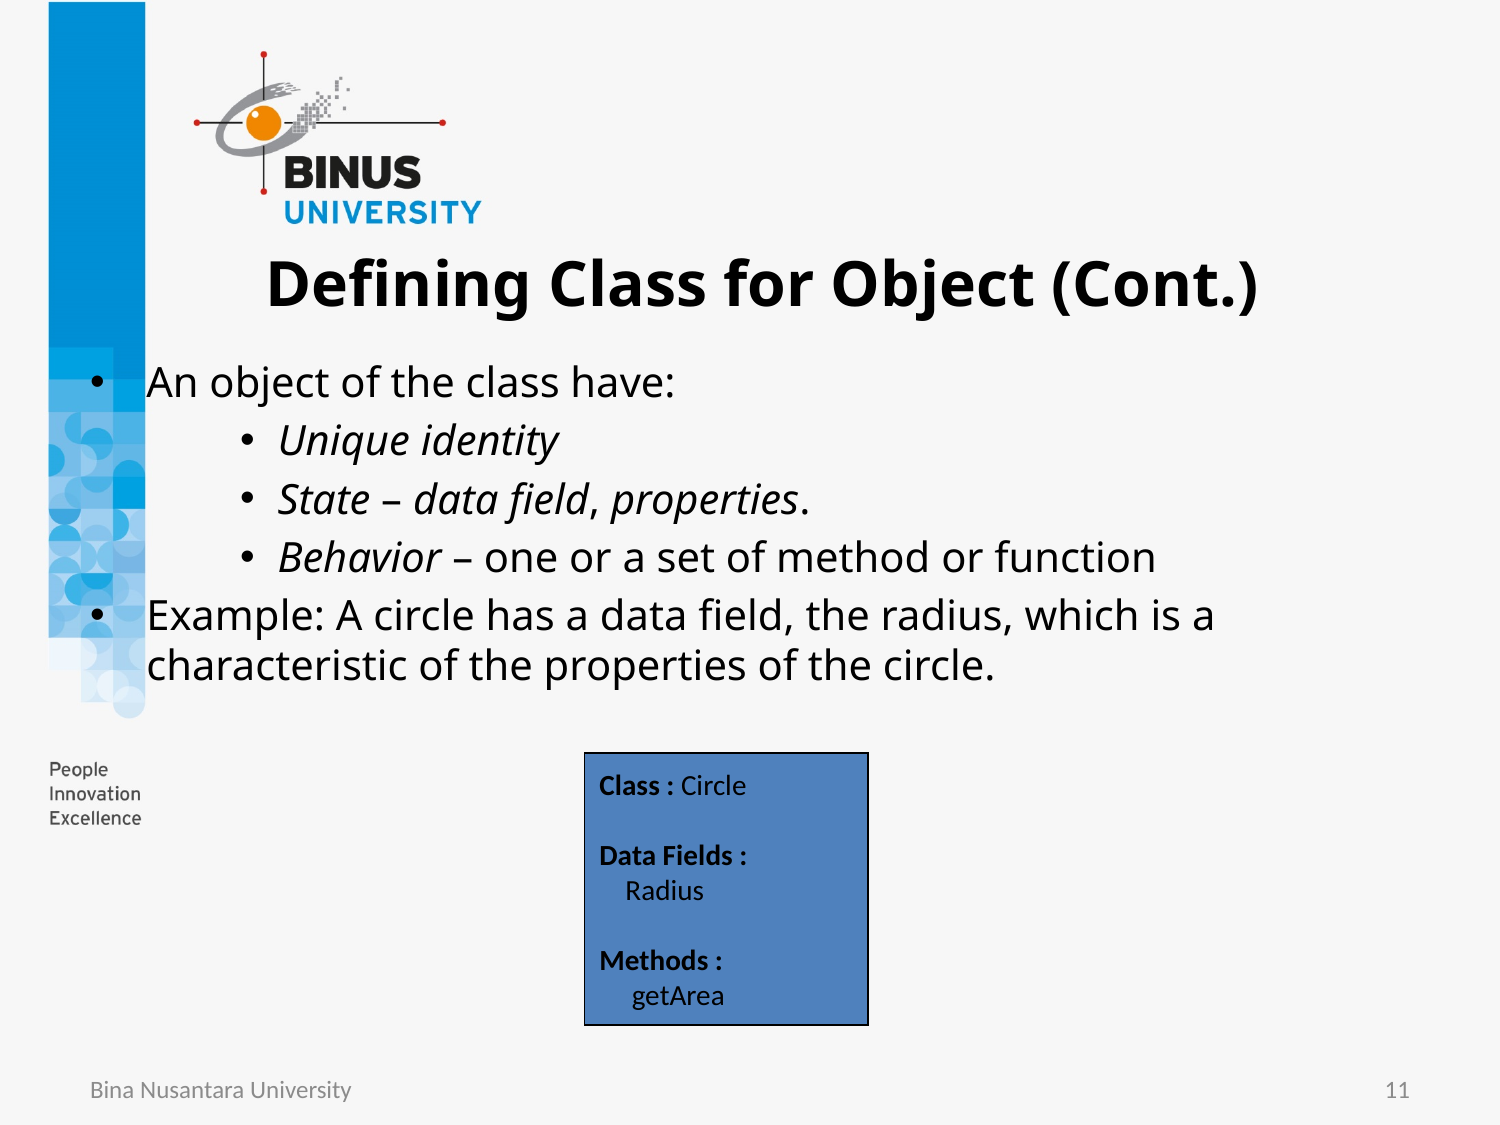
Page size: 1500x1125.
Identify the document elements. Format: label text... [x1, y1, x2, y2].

slide_number Bina Nusantara University [75, 1058, 425, 1119]
picture [0, 0, 1500, 845]
slide_number 11 [1074, 1058, 1425, 1119]
text_box Class : Circle Data Fields : Radius Methods : getArea [584, 753, 869, 1025]
list An object of the class have: Unique identity State – data field, properties. Behavior – one or a set of method or function Example: A circle has a data field, the radius, which is a characteristic of the properties of the circle. [75, 348, 1425, 1119]
title Defining Class for Object (Cont.) [87, 187, 1438, 375]
